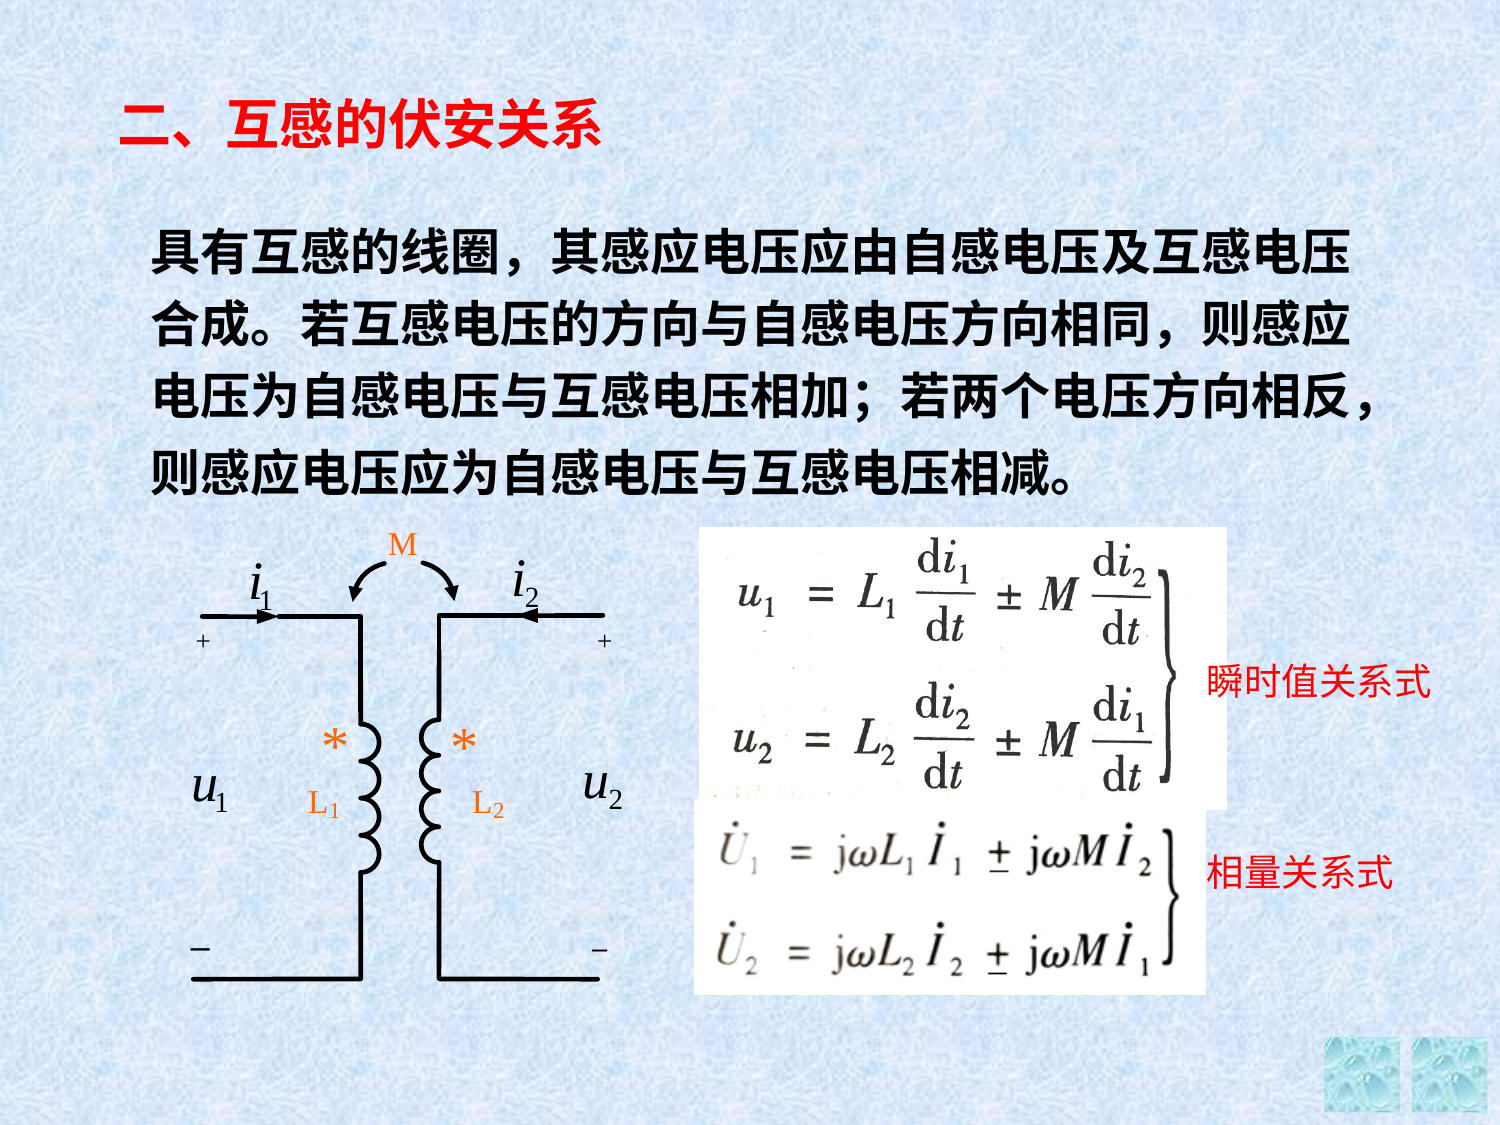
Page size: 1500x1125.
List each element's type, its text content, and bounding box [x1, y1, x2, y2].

text_box 具有互感的线圈，其感应电压应由自感电压及互感电压合成。若互感电压的方向与自感电压方向相同，则感应电压为自感电压与互感电压相加；若两个电压方向相反，则感应电压应为自感电压与互感电压相减。 [135, 200, 1400, 510]
text_box 瞬时值关系式 相量关系式 [1206, 650, 1467, 902]
text_box [1412, 1037, 1488, 1113]
text_box 二、互感的伏安关系 [101, 83, 621, 164]
text_box [1324, 1037, 1401, 1113]
picture [0, 0, 1500, 1125]
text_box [135, 491, 662, 990]
